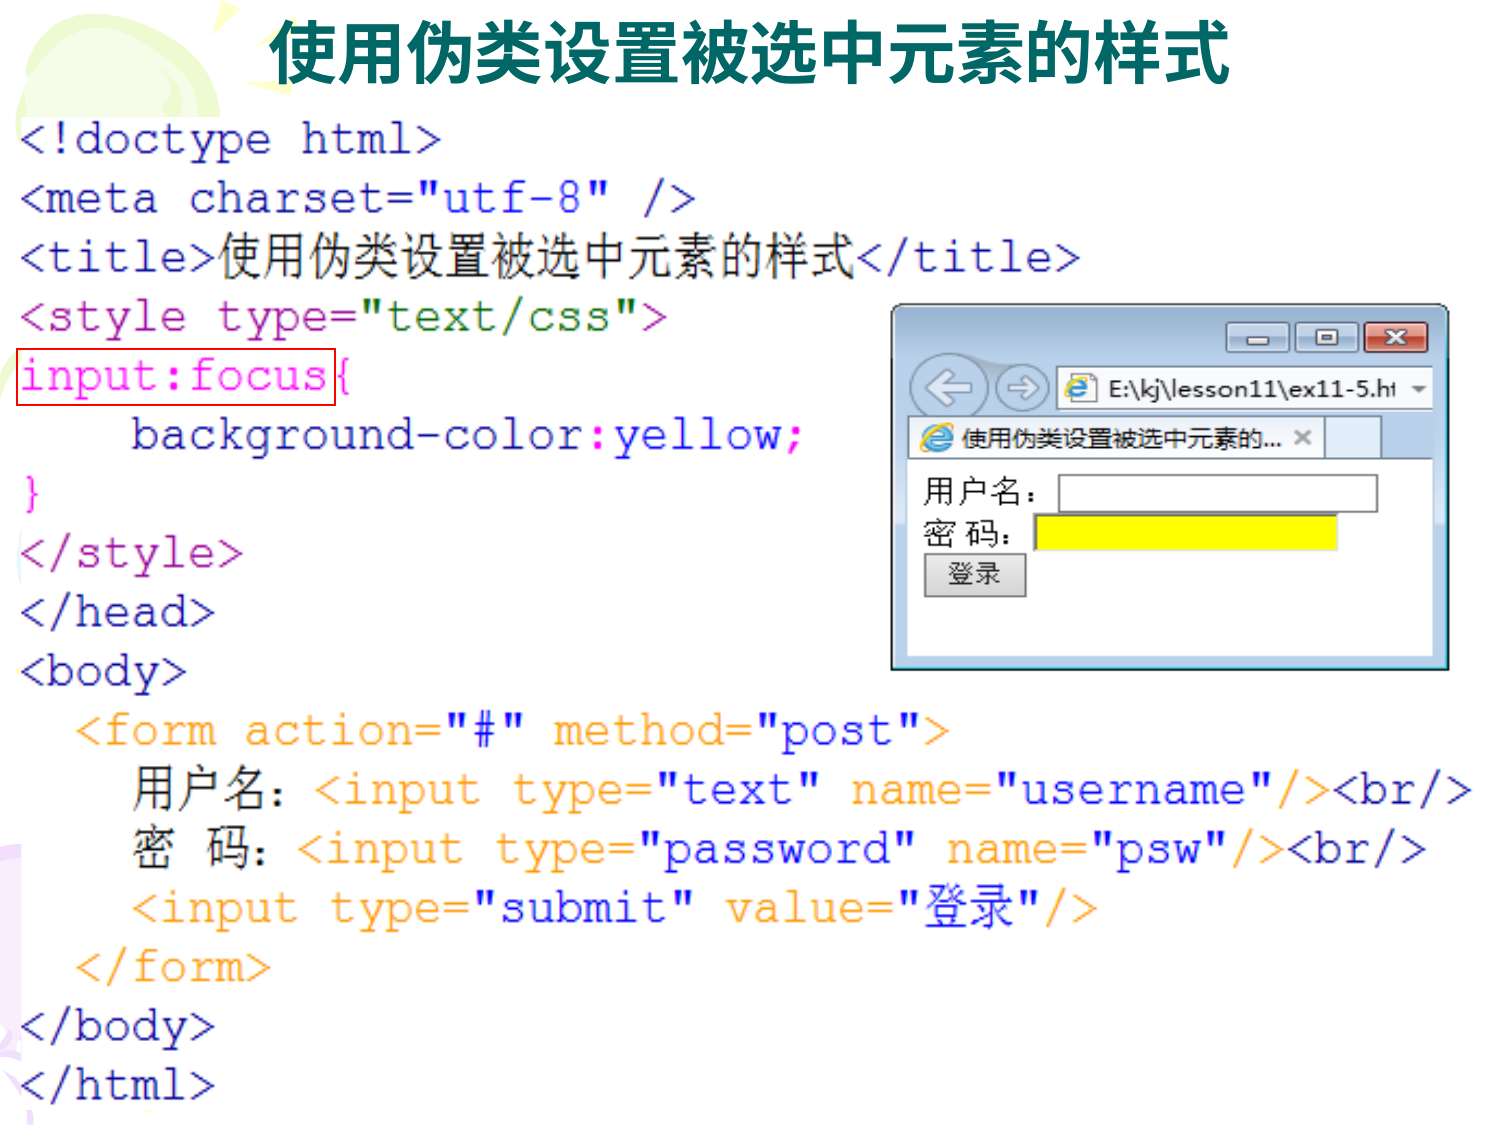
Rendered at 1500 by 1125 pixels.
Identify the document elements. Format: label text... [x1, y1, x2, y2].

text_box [887, 300, 1454, 673]
title 使用伪类设置被选中元素的样式 [74, 21, 1426, 102]
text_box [21, 117, 1479, 1110]
text_box [16, 348, 21, 406]
